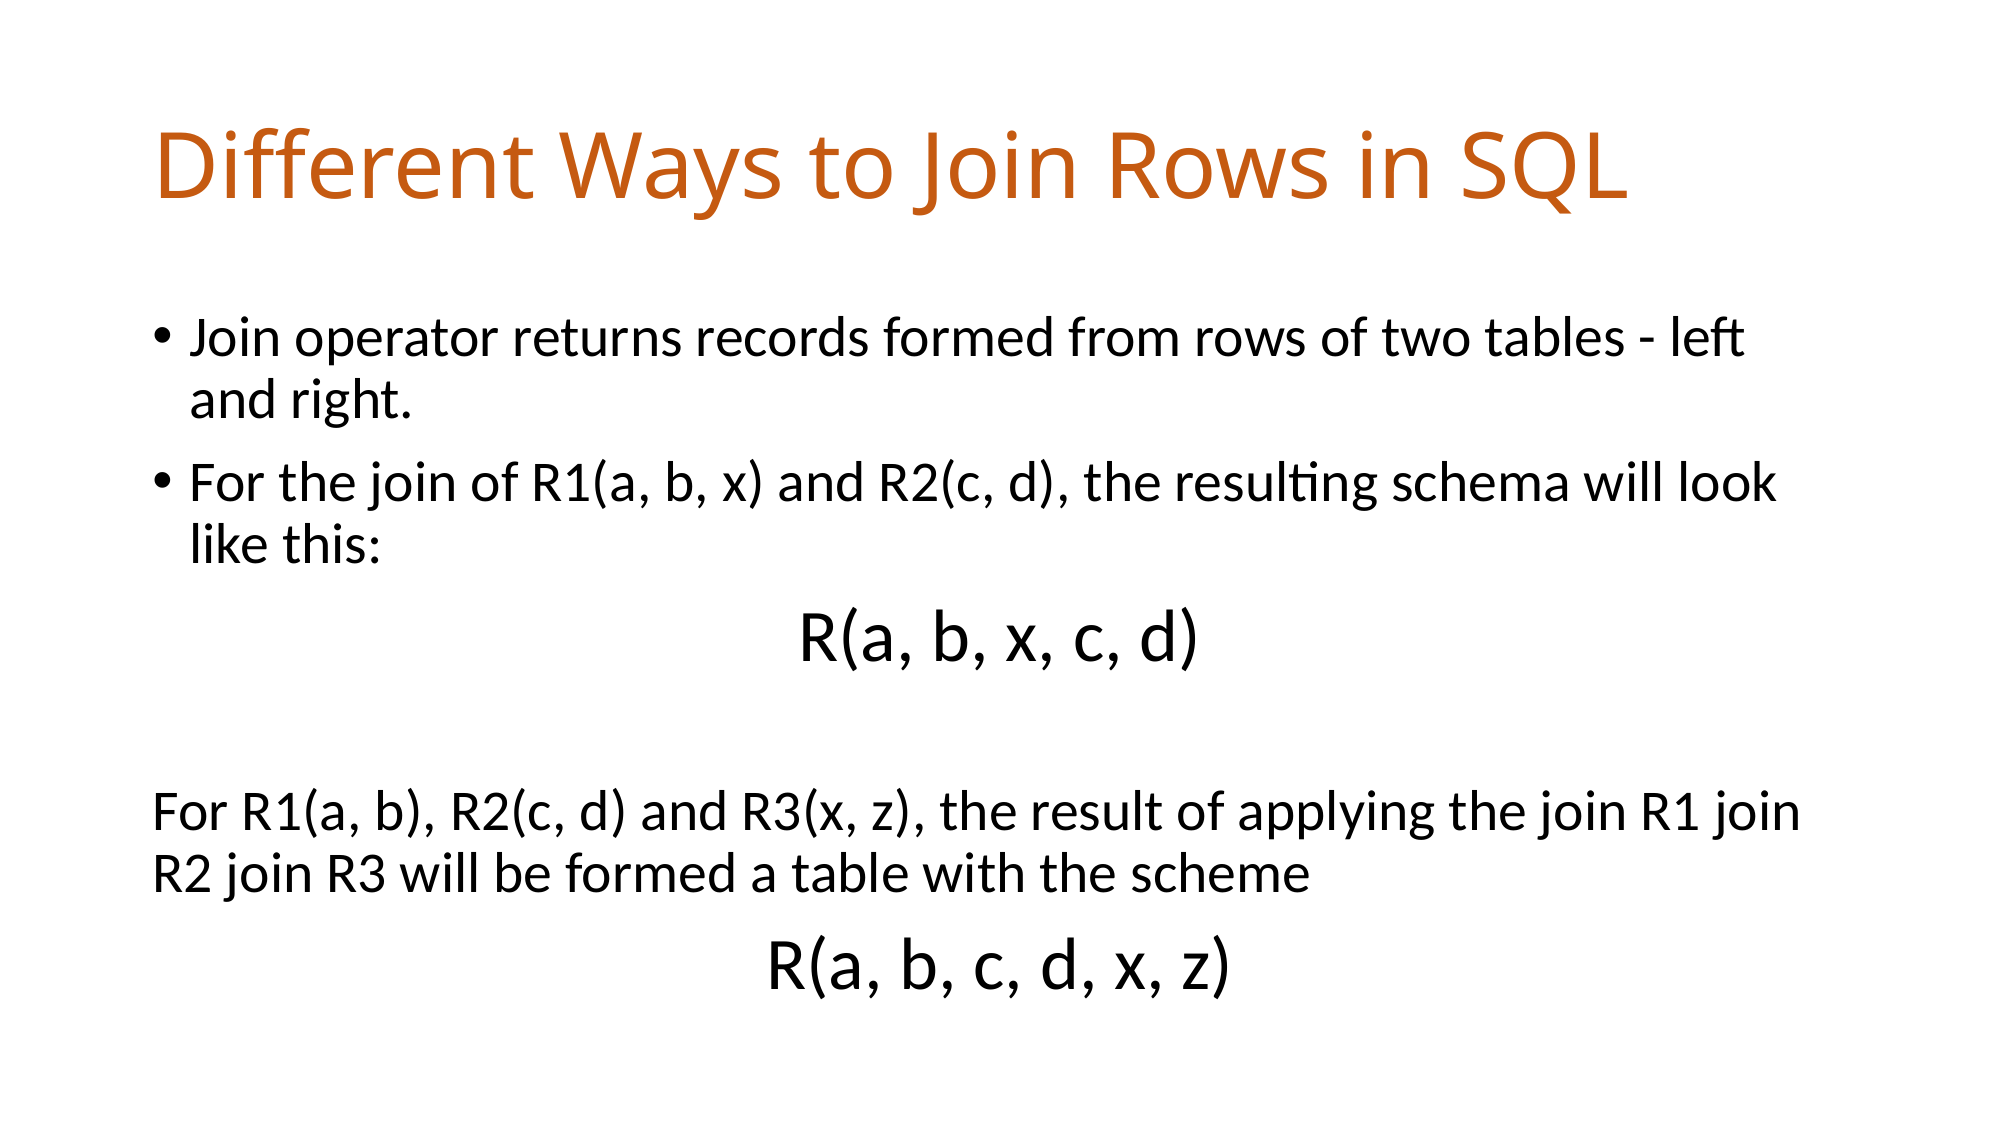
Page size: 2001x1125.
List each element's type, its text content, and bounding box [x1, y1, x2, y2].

list Join operator returns records formed from rows of two tables - left and right. For the join of R1(a, b, x) and R2(c, d), the resulting schema will look like this: R(a, b, x, c, d) For R1(a, b), R2(c, d) and R3(x, z), the result of applying the join R1 join R2 join R3 will be formed a table with the scheme R(a, b, c, d, x, z) [137, 299, 1863, 1014]
title Different Ways to Join Rows in SQL [137, 59, 1863, 278]
